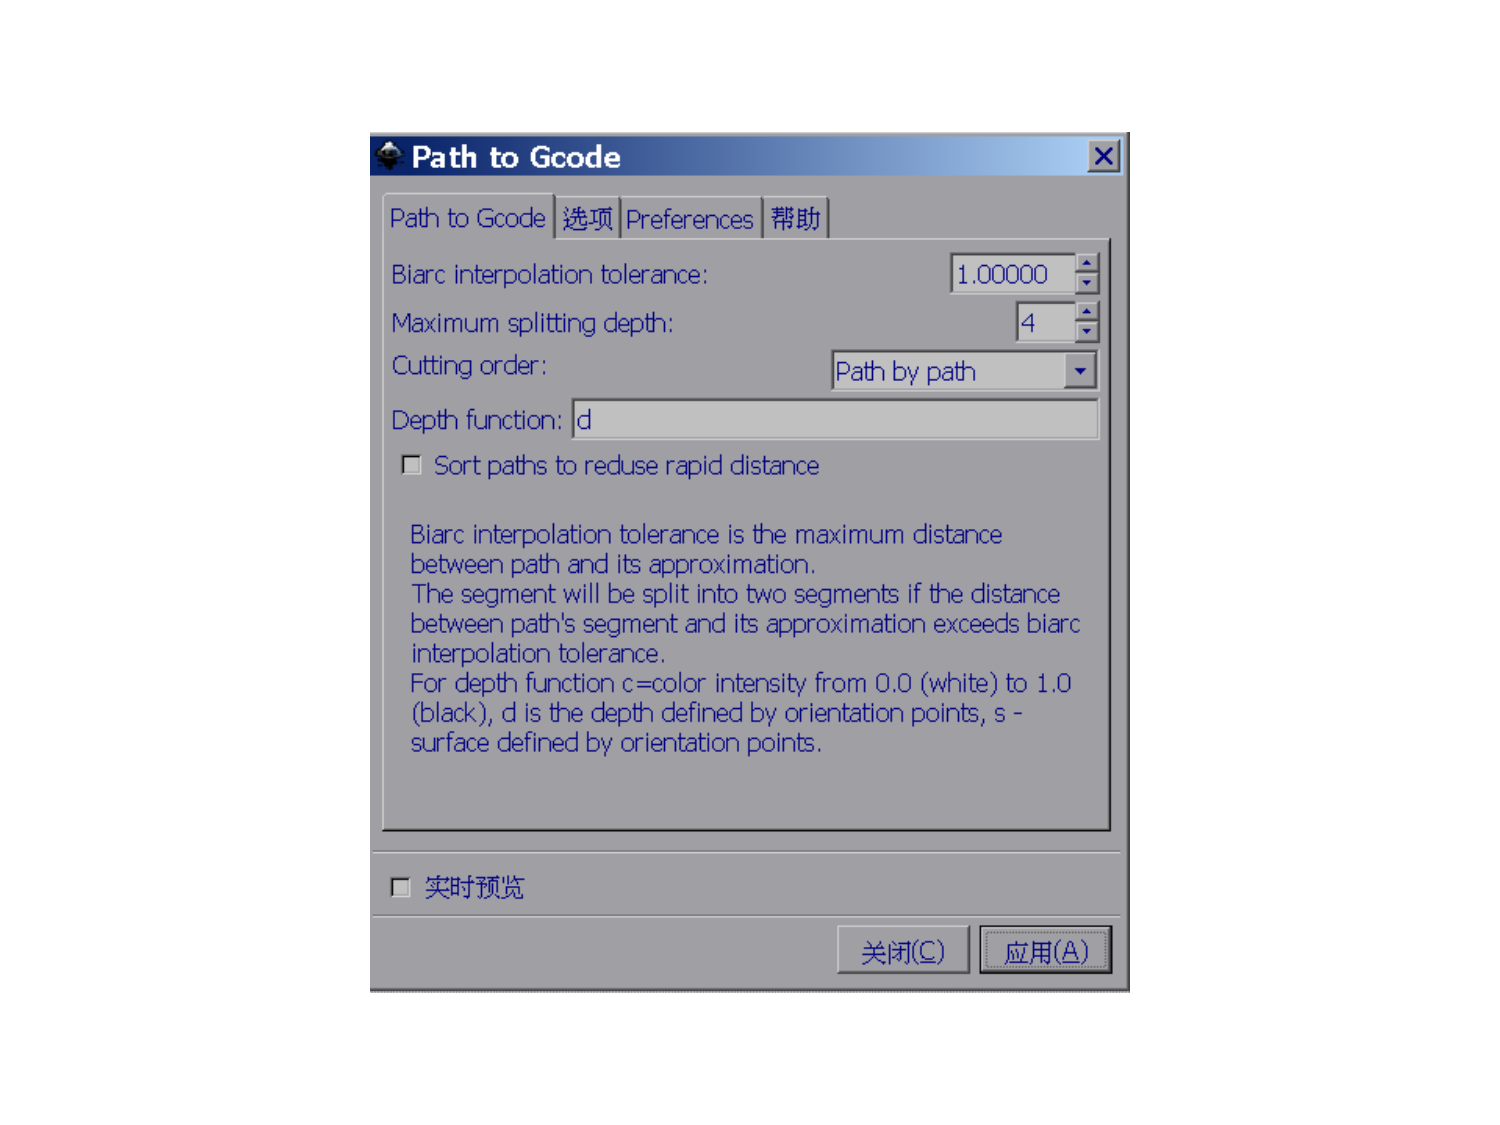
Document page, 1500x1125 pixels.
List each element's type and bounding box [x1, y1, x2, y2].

picture [370, 132, 1130, 993]
